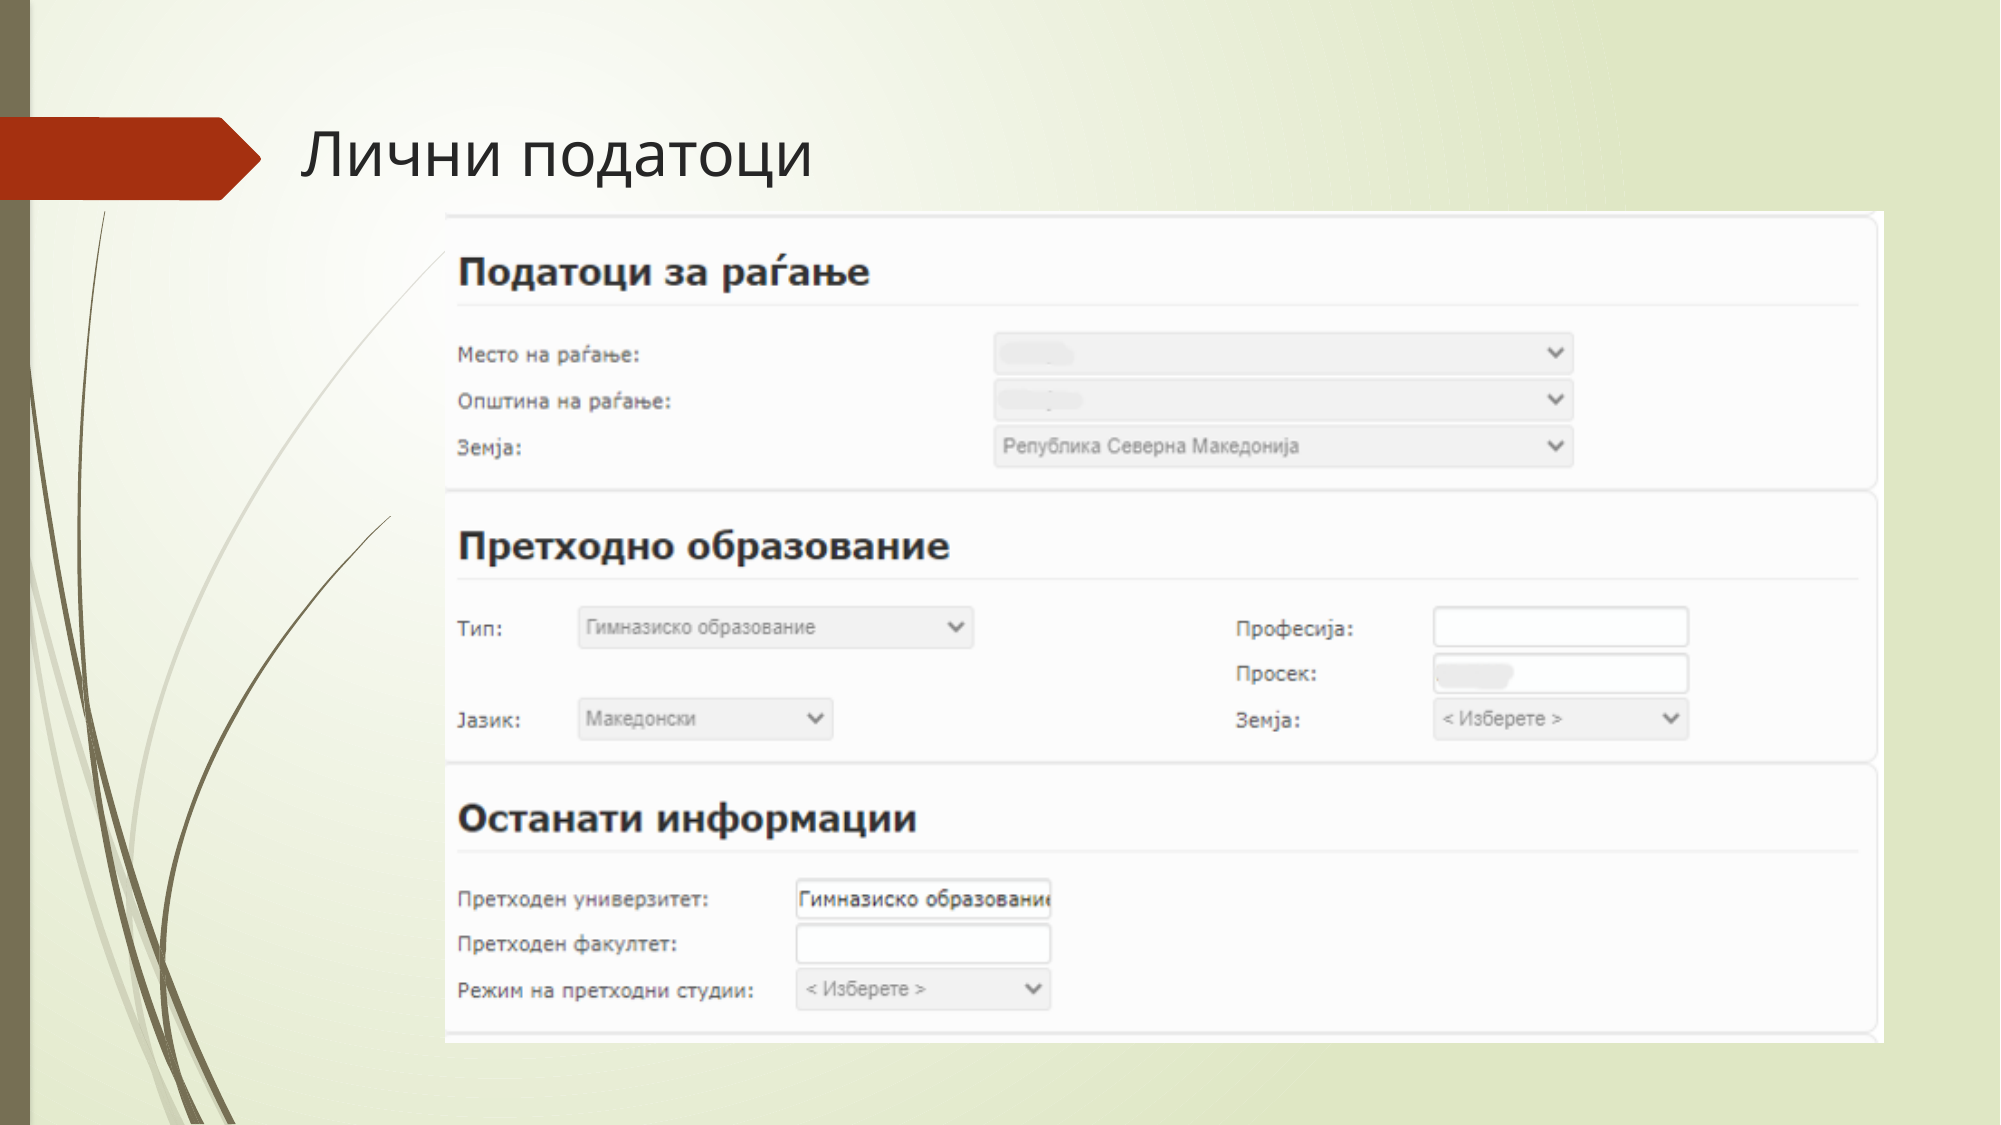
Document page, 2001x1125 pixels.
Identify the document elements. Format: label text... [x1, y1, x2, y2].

title Лични податоци [286, 106, 1749, 317]
picture [444, 210, 1885, 1044]
